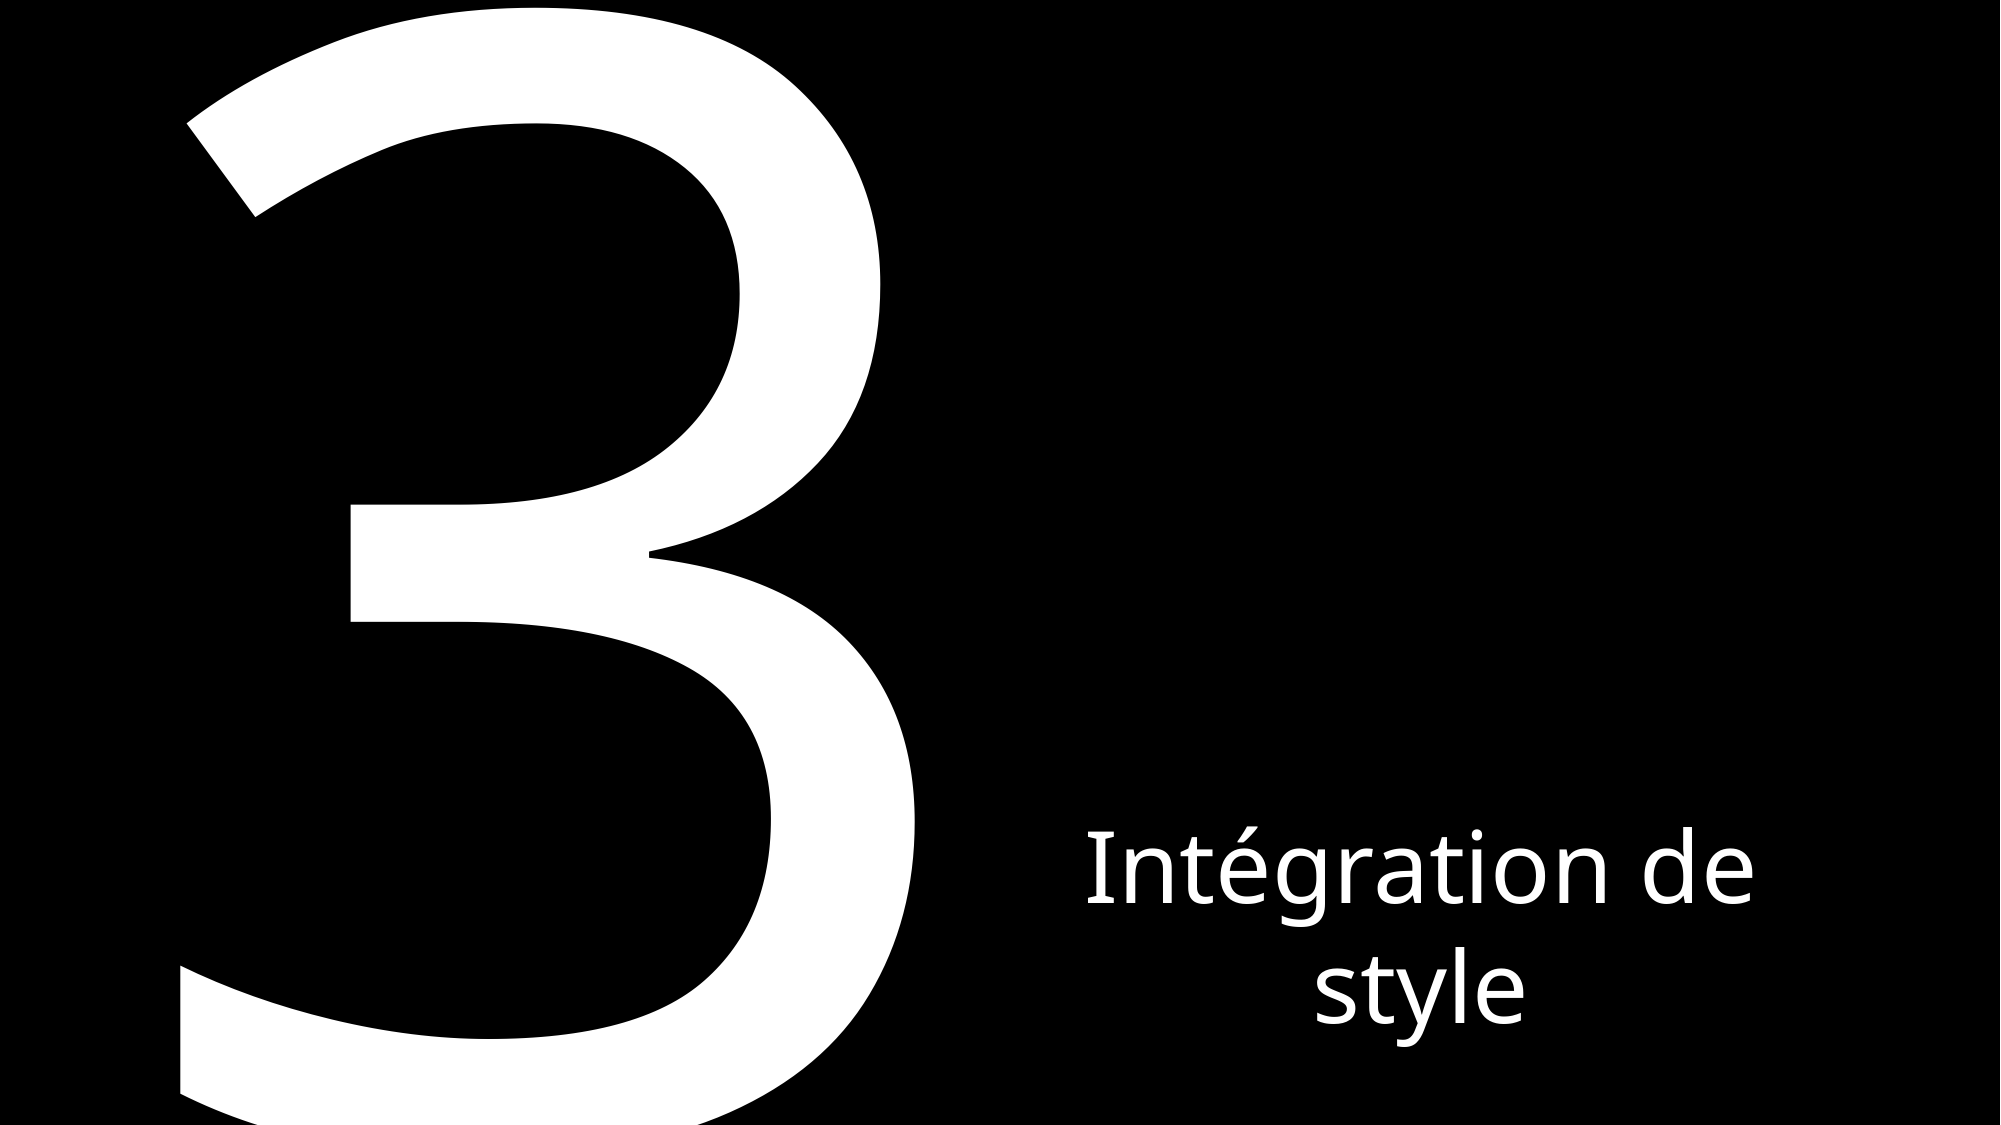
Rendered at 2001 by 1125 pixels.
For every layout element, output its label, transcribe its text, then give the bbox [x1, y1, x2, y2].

text_box 3 [0, 0, 1115, 1125]
text_box Intégration de style [959, 795, 1882, 919]
